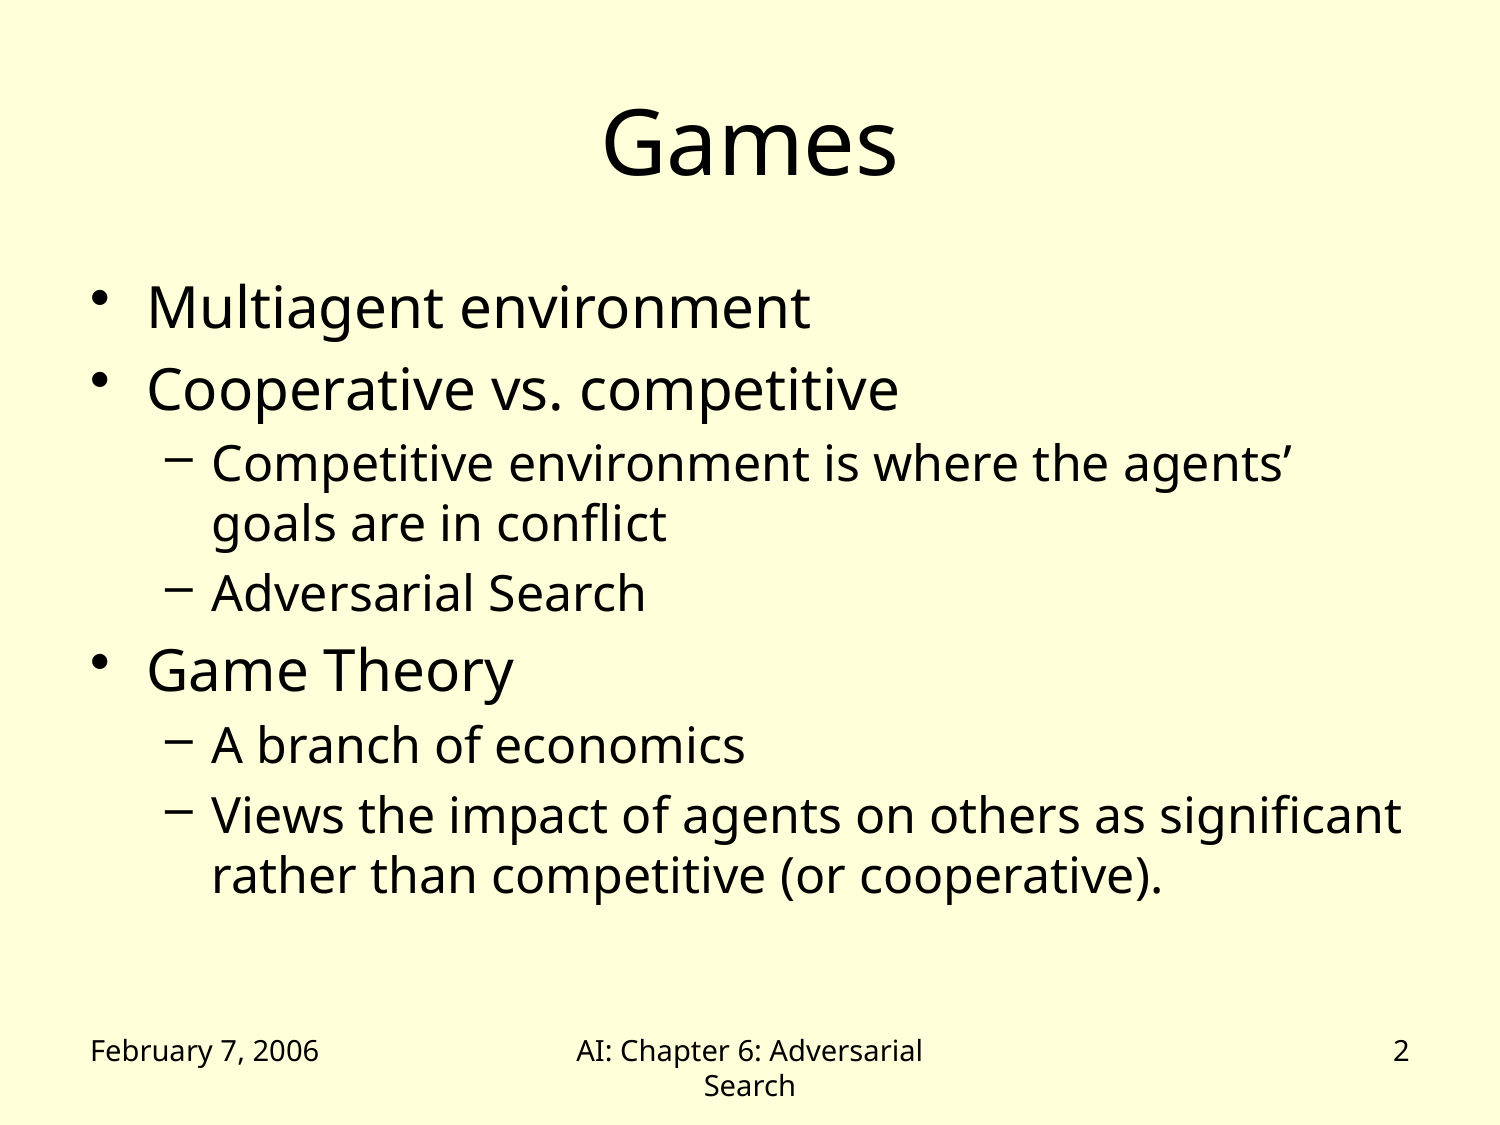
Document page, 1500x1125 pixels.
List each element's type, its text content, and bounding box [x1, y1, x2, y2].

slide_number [75, 1024, 425, 1103]
slide_number 2 [1074, 1024, 1425, 1103]
title Games [75, 45, 1425, 233]
footer AI: Chapter 6: Adversarial Search [512, 1024, 988, 1103]
list Multiagent environment Cooperative vs. competitive Competitive environment is where the agents’ goals are in conflict Adversarial Search Game Theory A branch of economics Views the impact of agents on others as significant rather than competitive (or cooperative). [75, 262, 1425, 1005]
